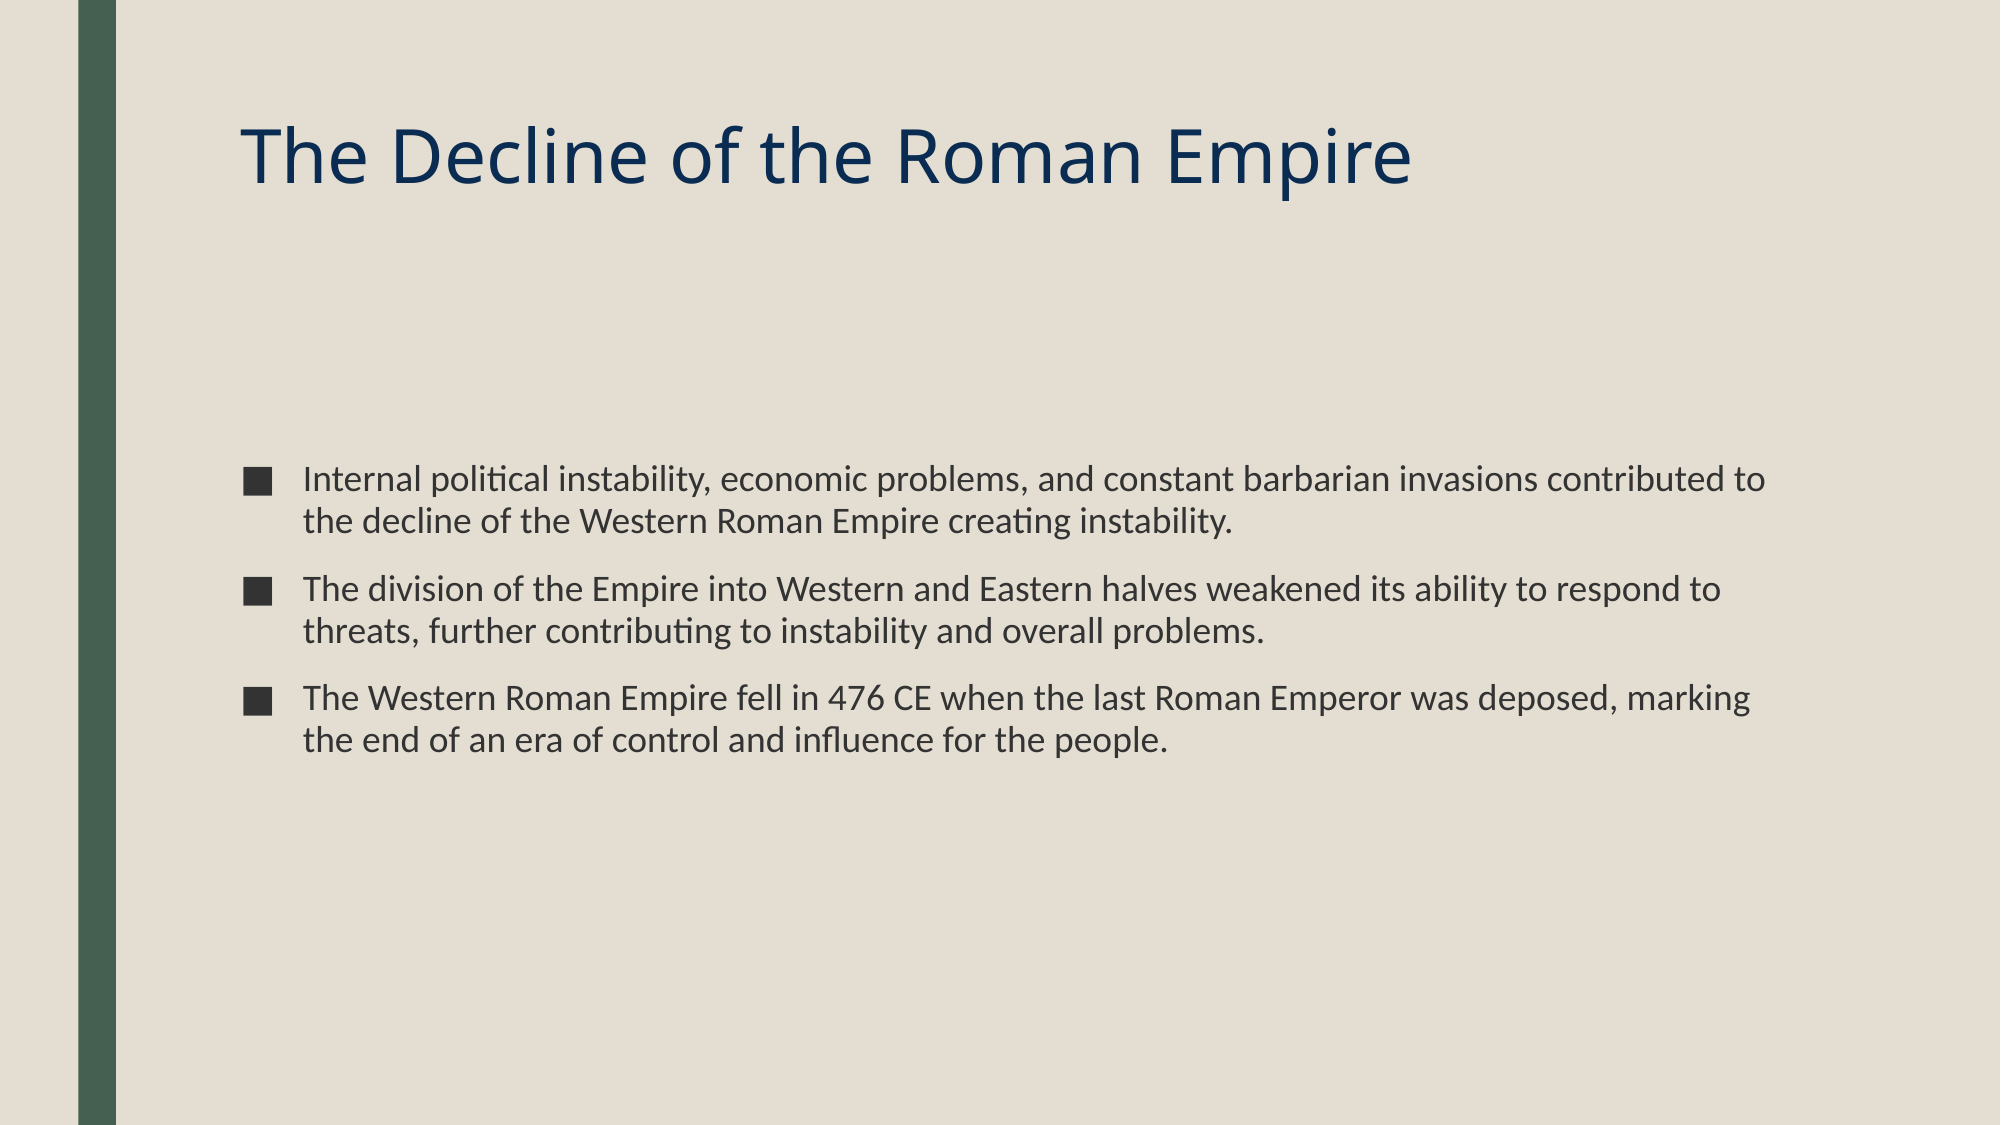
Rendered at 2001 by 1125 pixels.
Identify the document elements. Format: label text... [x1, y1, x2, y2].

title The Decline of the Roman Empire [225, 112, 1800, 357]
list Internal political instability, economic problems, and constant barbarian invasions contributed to the decline of the Western Roman Empire creating instability. The division of the Empire into Western and Eastern halves weakened its ability to respond to threats, further contributing to instability and overall problems. The Western Roman Empire fell in 476 CE when the last Roman Emperor was deposed, marking the end of an era of control and influence for the people. [225, 375, 1800, 963]
